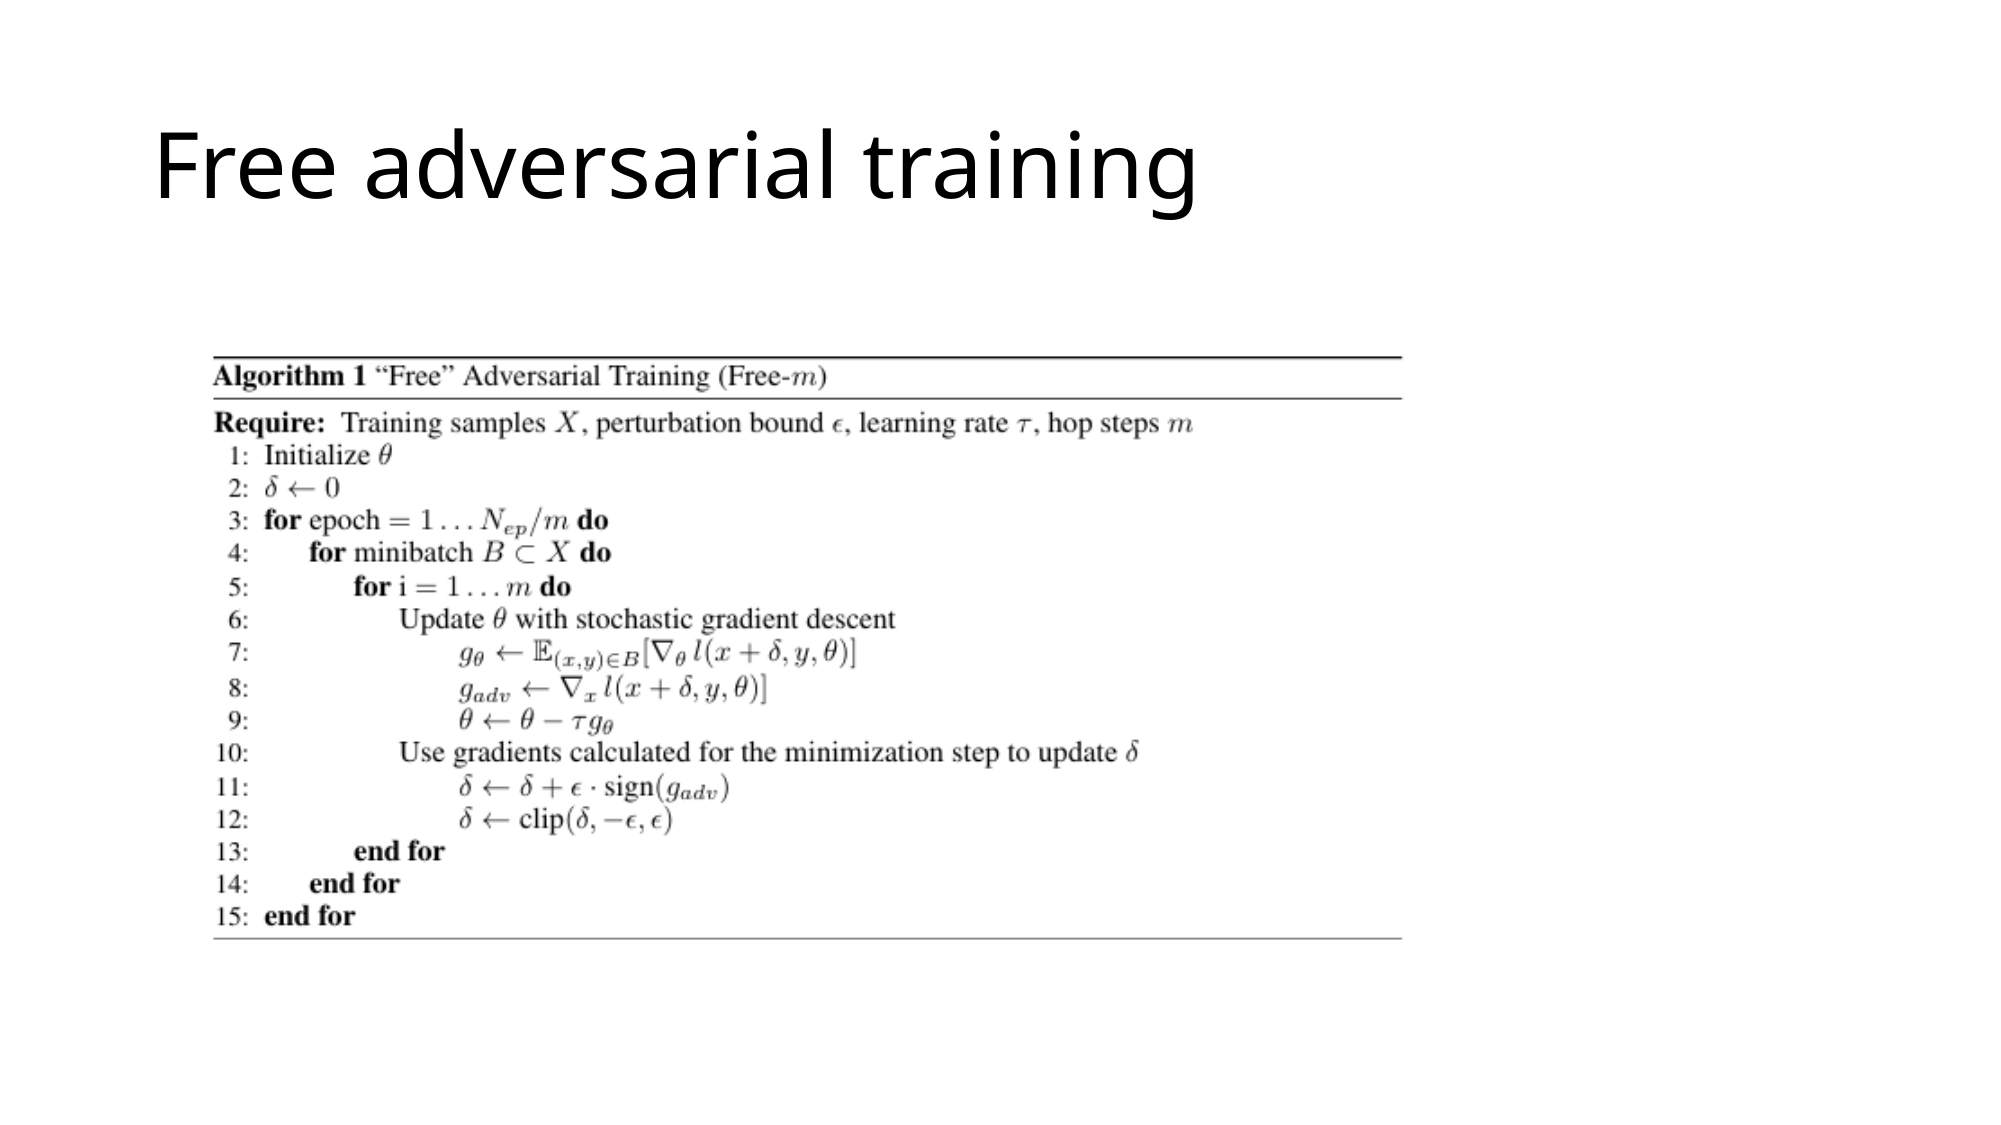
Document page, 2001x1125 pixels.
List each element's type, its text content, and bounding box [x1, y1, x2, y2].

title Free adversarial training [137, 59, 1863, 278]
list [112, 264, 1501, 986]
